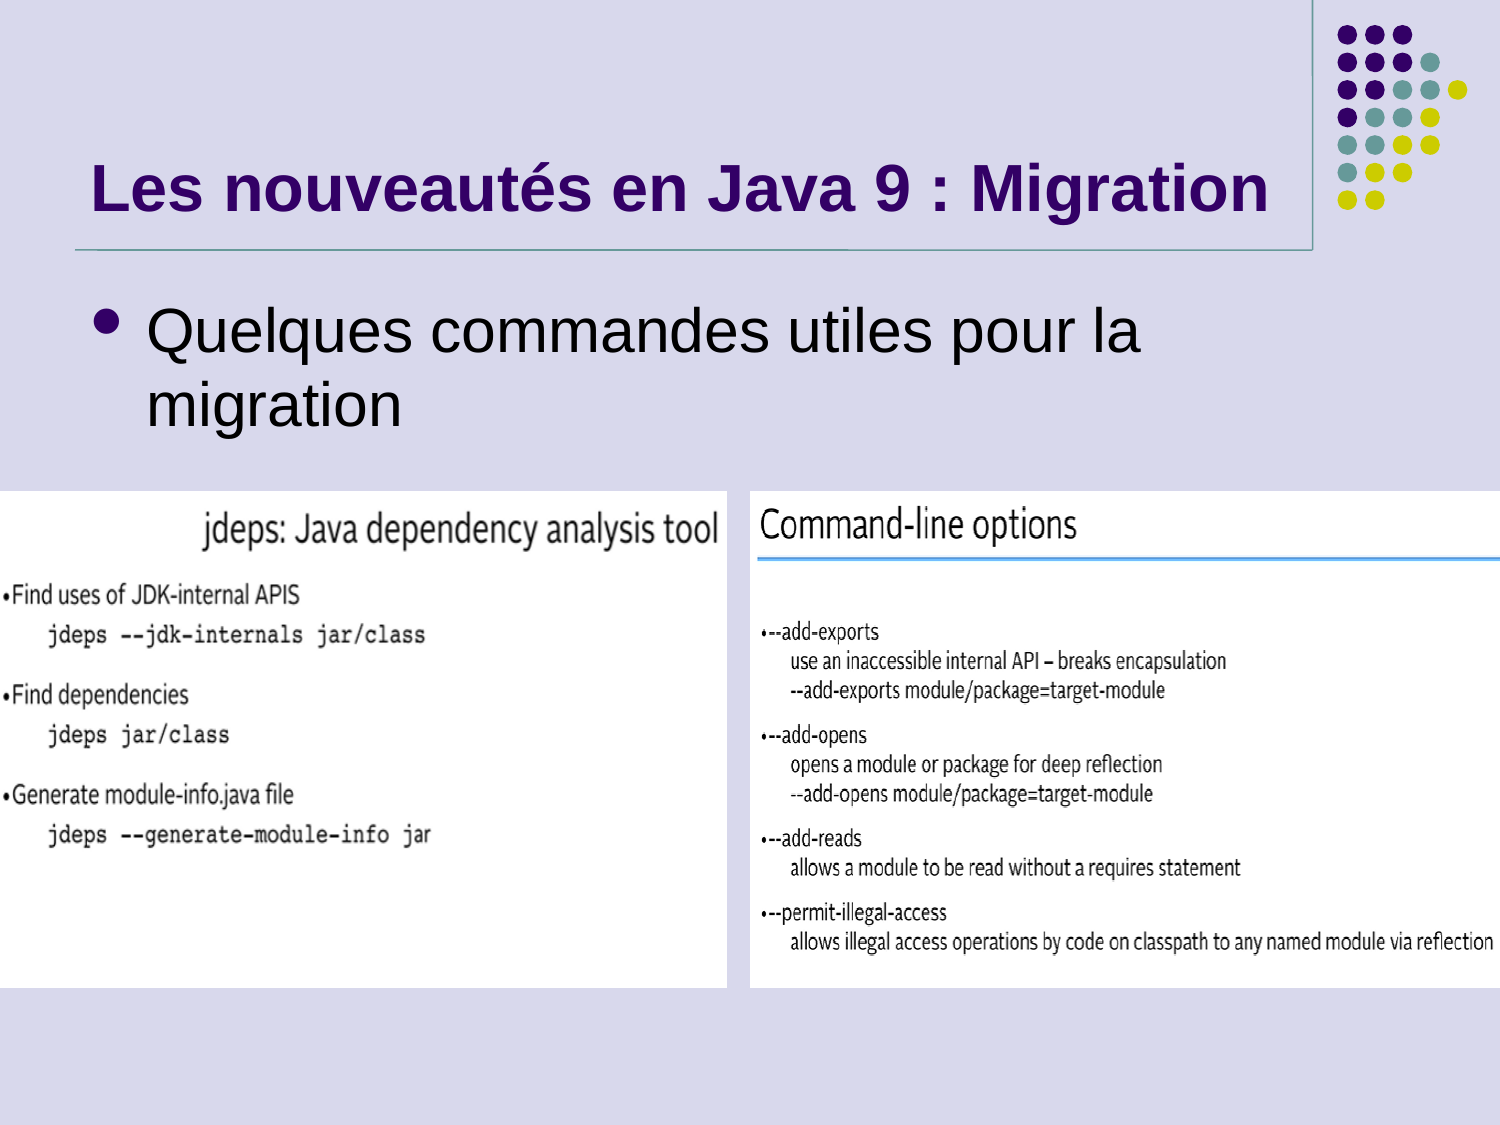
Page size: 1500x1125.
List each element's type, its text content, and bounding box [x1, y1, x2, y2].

title Les nouveautés en Java 9 : Migration [75, 20, 1313, 233]
picture [0, 491, 727, 988]
list Quelques commandes utiles pour la migration [75, 282, 1425, 1006]
picture [749, 491, 1500, 988]
